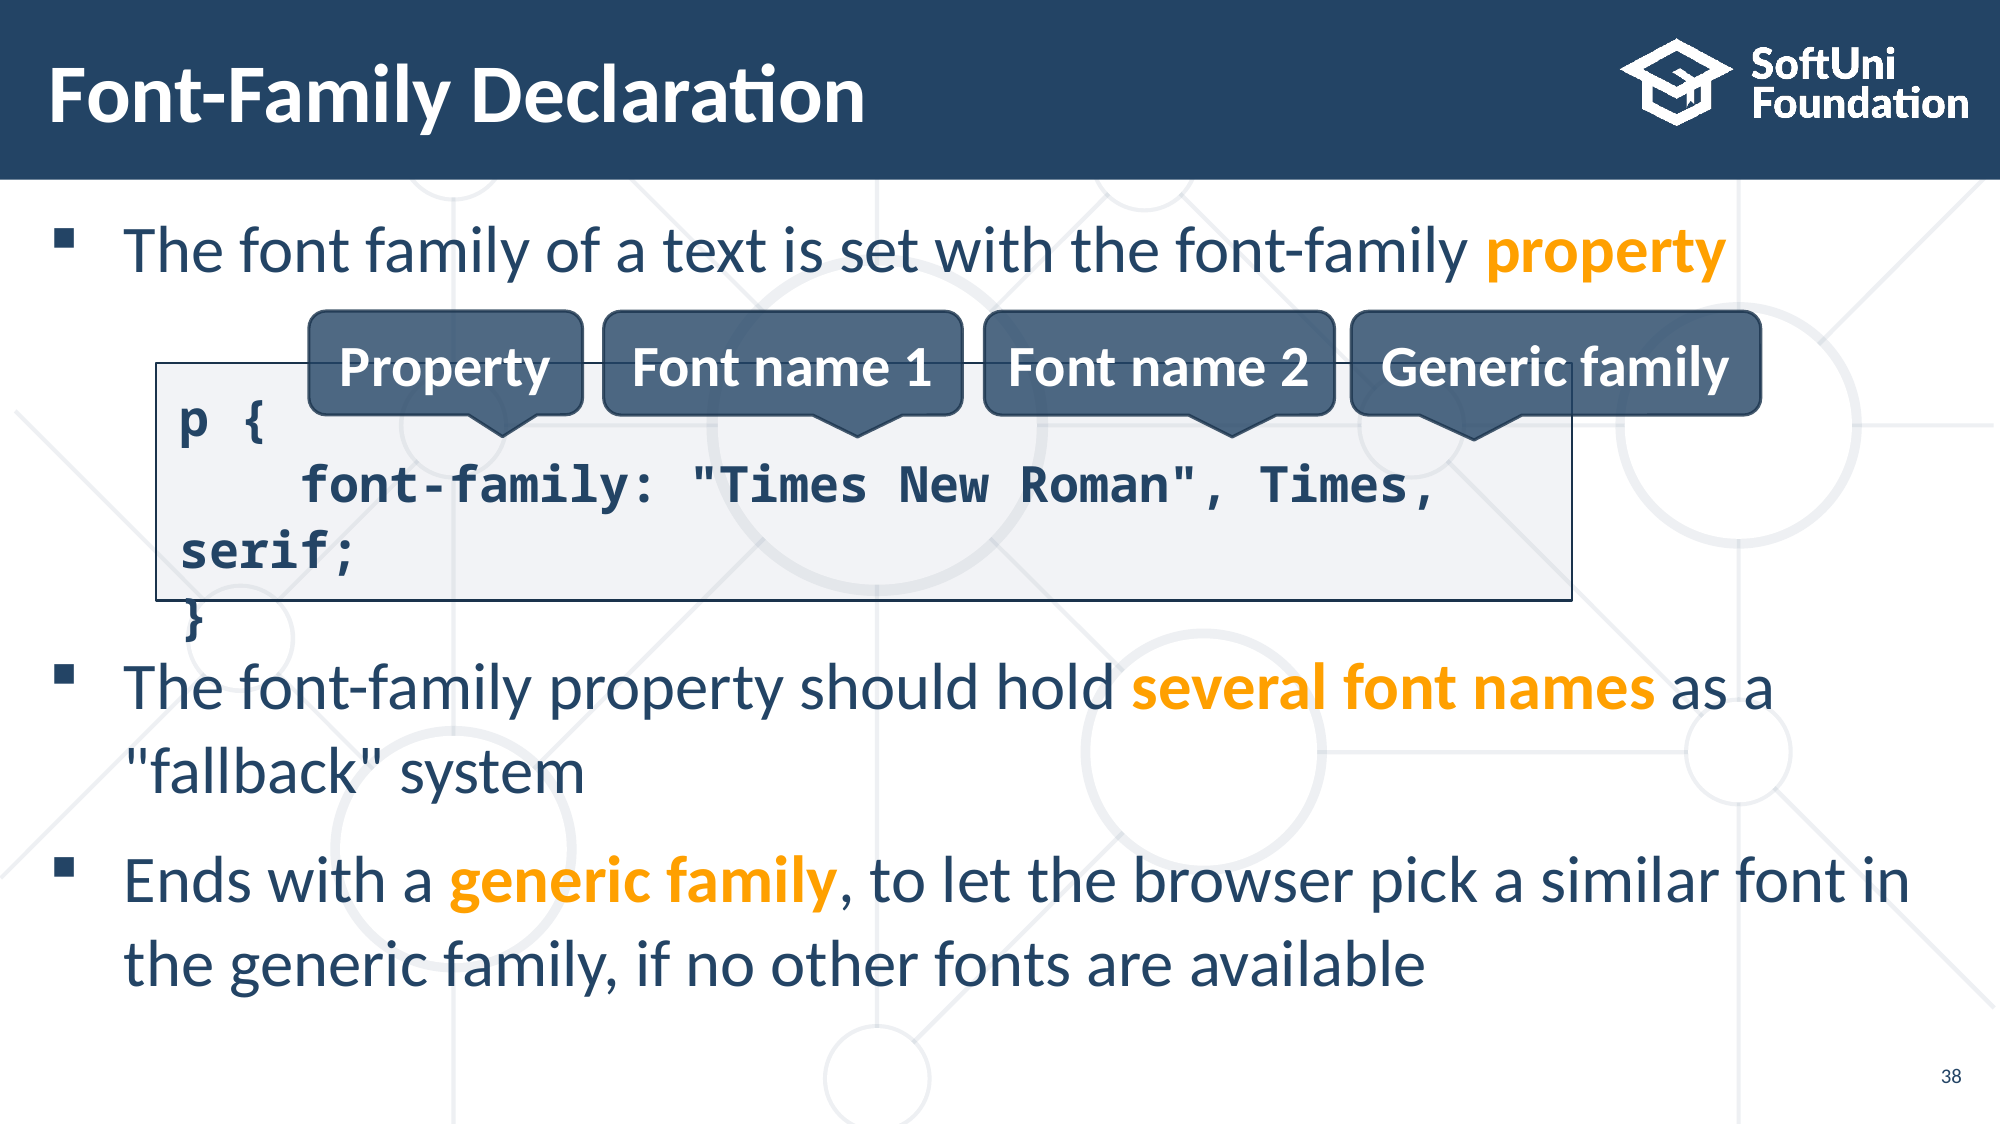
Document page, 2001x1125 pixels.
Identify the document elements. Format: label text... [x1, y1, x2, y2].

title Font-Family Declaration [31, 16, 1591, 162]
text_box Font name 2 [982, 309, 1337, 439]
text_box Property [306, 308, 585, 439]
text_box Font name 1 [601, 309, 965, 439]
list The font family of a text is set with the font-family property The font-family property should hold several font names as a "fallback" system Ends with a generic family, to let the browser pick a similar font in the generic family, if no other fonts are available [31, 196, 1970, 1050]
text_box p { font-family: "Times New Roman", Times, serif; } [155, 362, 1573, 601]
text_box Generic family [1349, 309, 1763, 442]
slide_number 38 [1897, 1049, 1968, 1101]
picture [1619, 38, 1968, 126]
